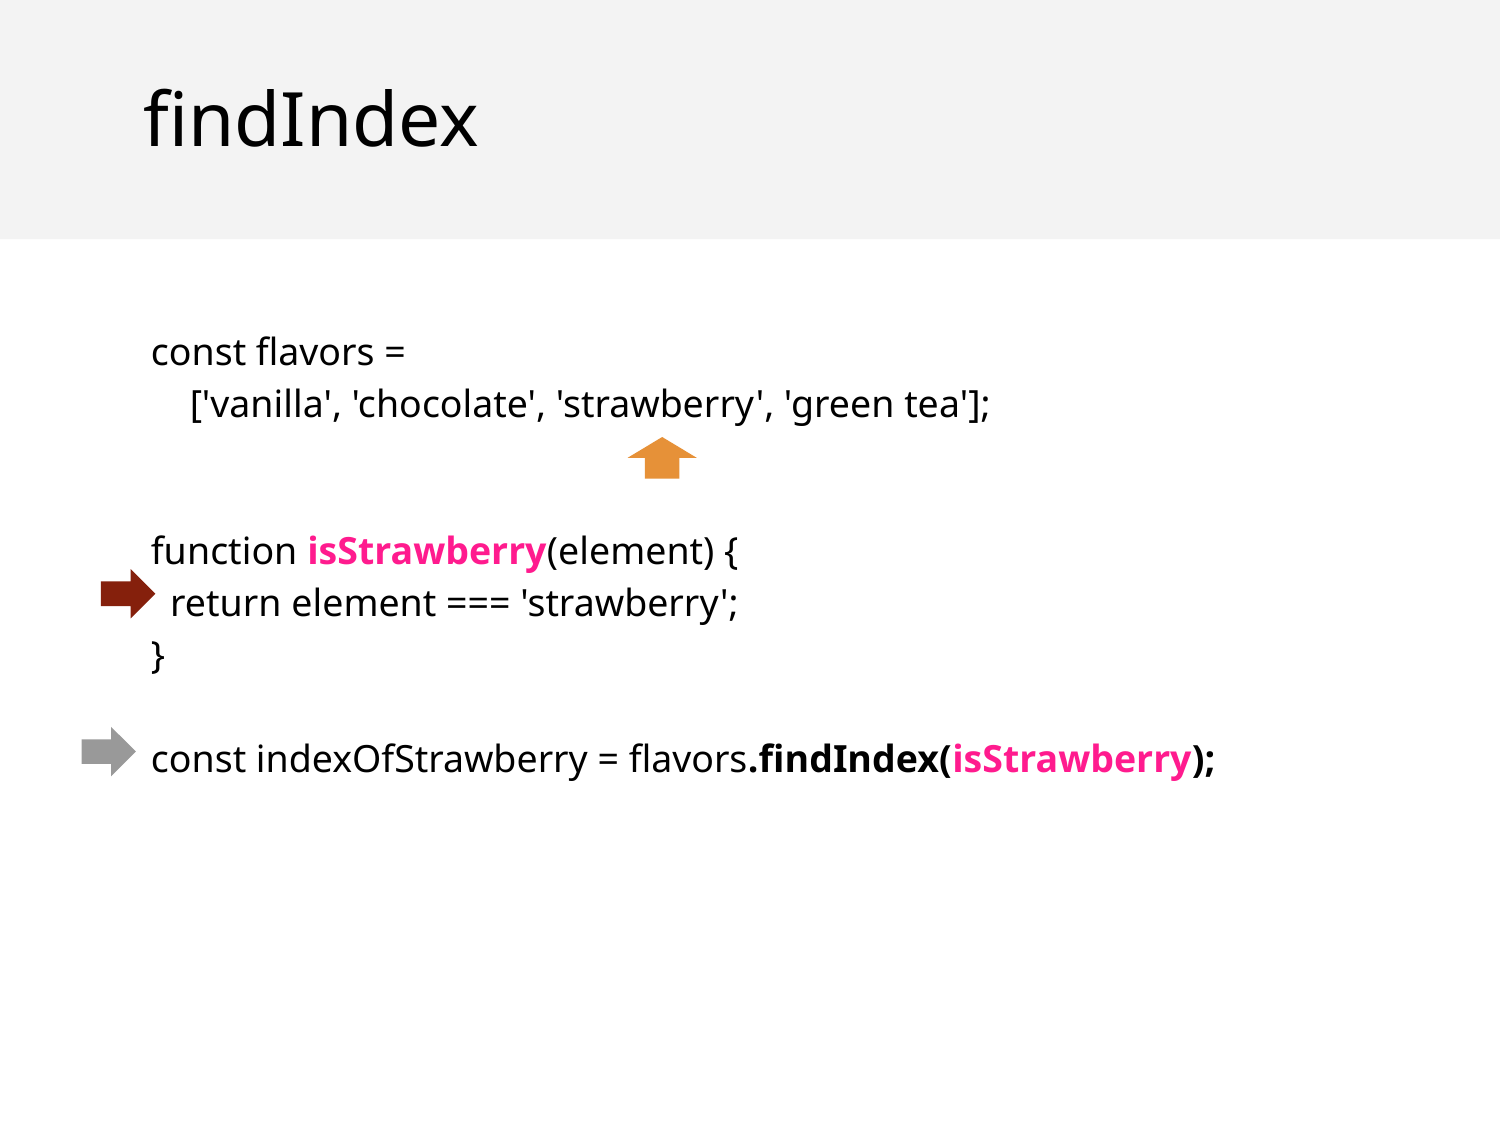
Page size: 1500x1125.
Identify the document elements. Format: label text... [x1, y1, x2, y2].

text_box [100, 569, 156, 619]
text_box findIndex [128, 56, 1372, 183]
text_box const flavors = ['vanilla', 'chocolate', 'strawberry', 'green tea']; [136, 306, 1380, 448]
text_box [627, 437, 697, 479]
text_box function isStrawberry(element) { return element === 'strawberry'; } const indexOfStrawberry = flavors.findIndex(isStrawberry); [136, 505, 1380, 807]
text_box [81, 726, 136, 777]
